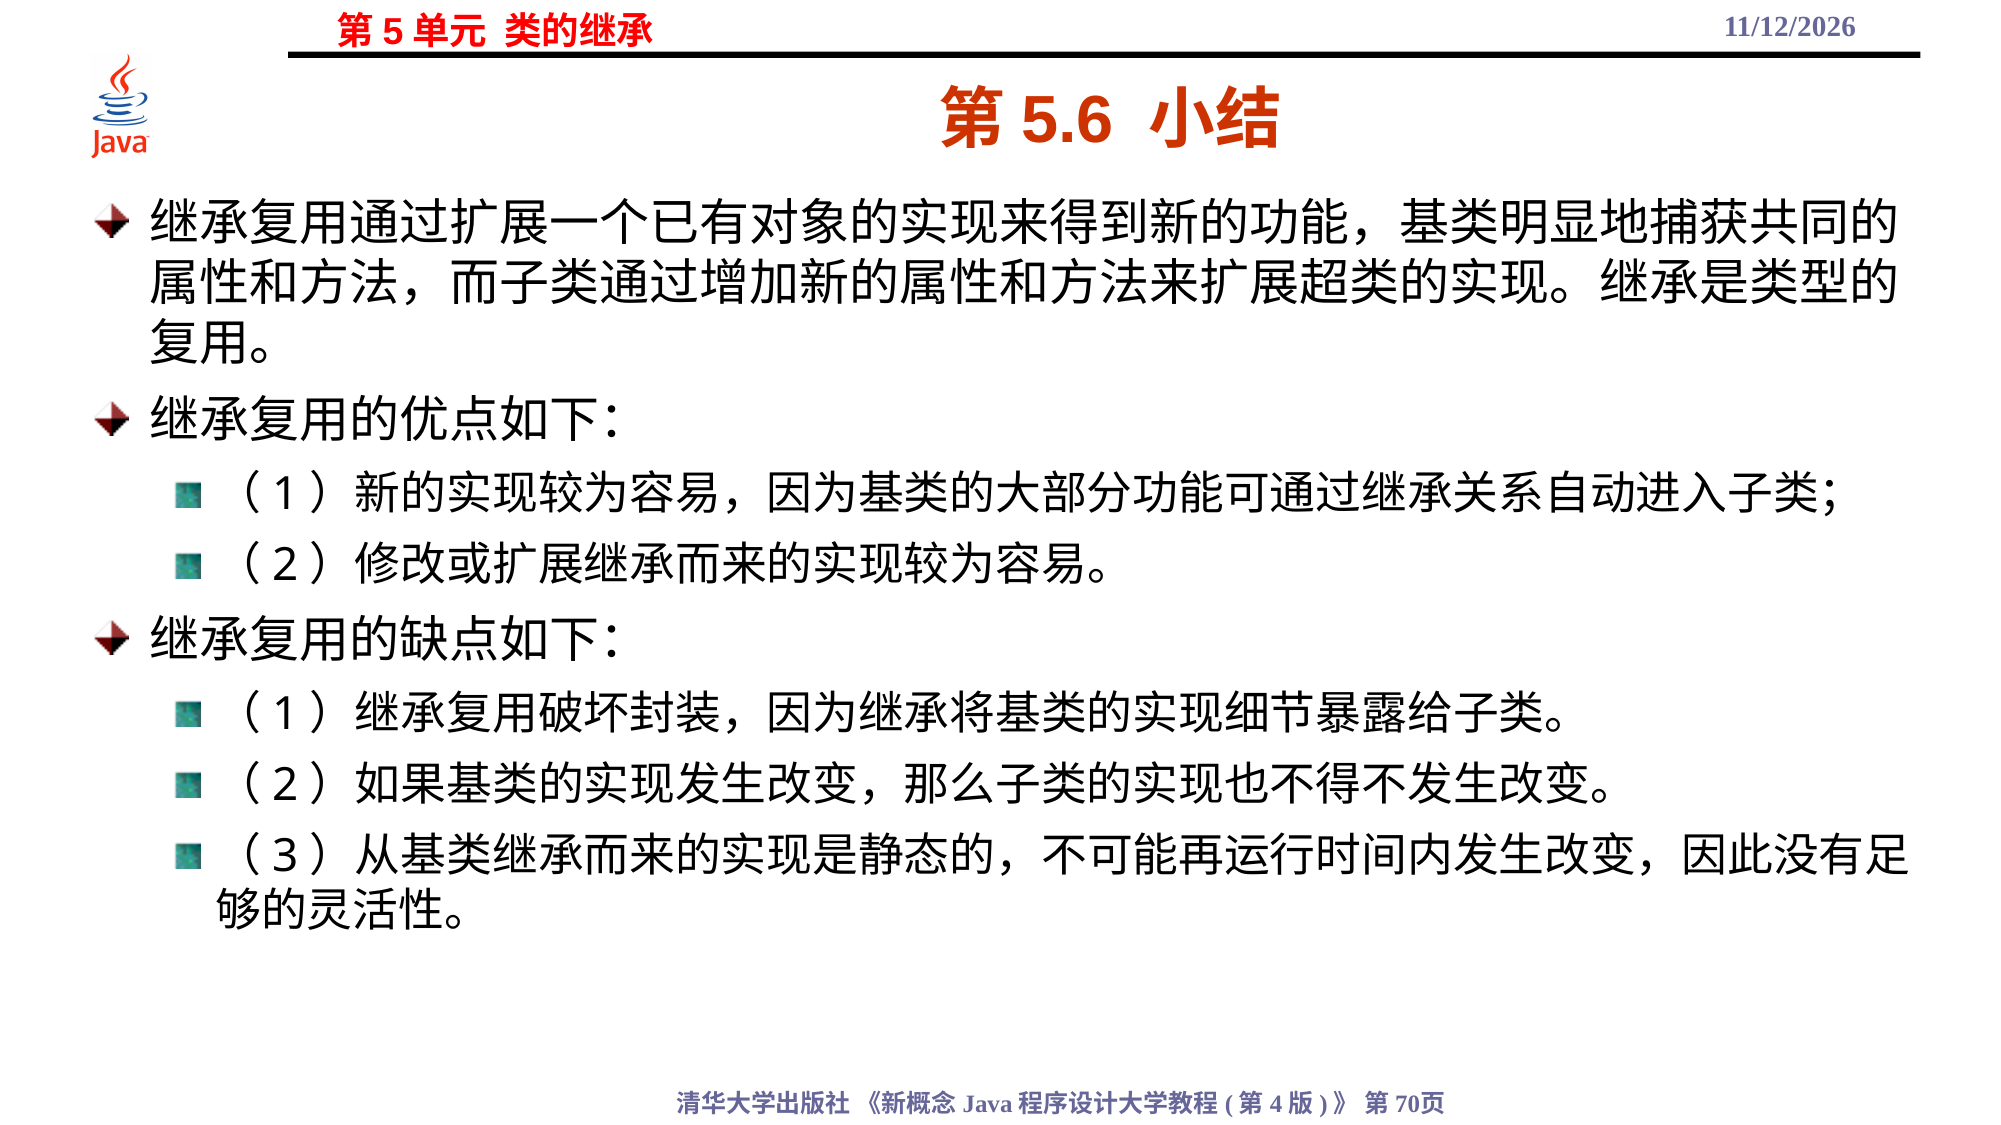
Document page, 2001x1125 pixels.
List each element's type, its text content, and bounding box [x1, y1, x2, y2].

picture [168, 694, 201, 727]
picture [168, 475, 201, 508]
picture [168, 836, 201, 869]
picture [93, 619, 129, 655]
list 继承复用通过扩展一个已有对象的实现来得到新的功能，基类明显地捕获共同的属性和方法，而子类通过增加新的属性和方法来扩展超类的实现。继承是类型的复用。 继承复用的优点如下： （1）新的实现较为容易，因为基类的大部分功能可通过继承关系自动进入子类； （2）修改或扩展继承而来的实现较为容易。 继承复用的缺点如下： （1）继承复用破坏封装，因为继承将基类的实现细节暴露给子类。 （2）如果基类的实现发生改变，那么子类的实现也不得不发生改变。 （3）从基类继承而来的实现是静态的，不可能再运行时间内发生改变，因此没有足够的灵活性。 [78, 182, 1944, 983]
picture [168, 765, 201, 798]
picture [93, 202, 129, 238]
picture [168, 546, 201, 579]
picture [93, 400, 129, 436]
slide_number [1579, 0, 2000, 48]
title 第5.6 小结 [272, 63, 1949, 164]
picture [90, 53, 151, 159]
